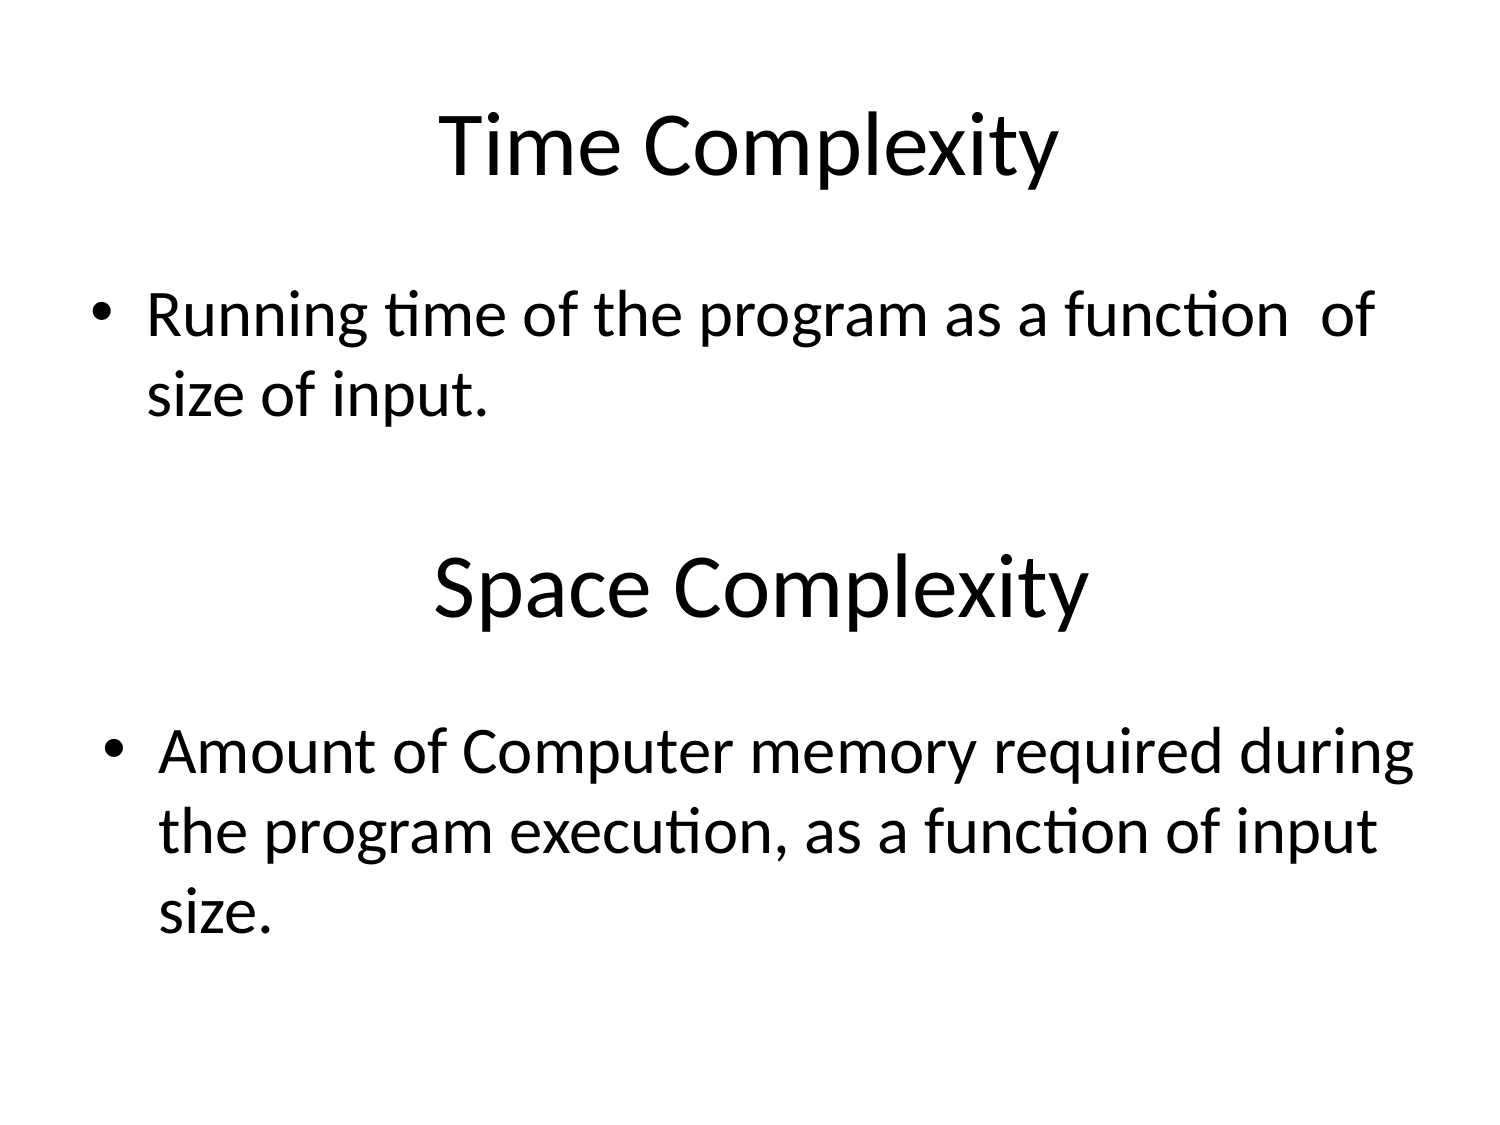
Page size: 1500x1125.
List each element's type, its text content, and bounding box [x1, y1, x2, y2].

list Running time of the program as a function of size of input. [75, 262, 1425, 475]
text_box Amount of Computer memory required during the program execution, as a function of input size. [87, 699, 1438, 988]
title Time Complexity [75, 45, 1425, 233]
text_box Space Complexity [87, 487, 1438, 675]
